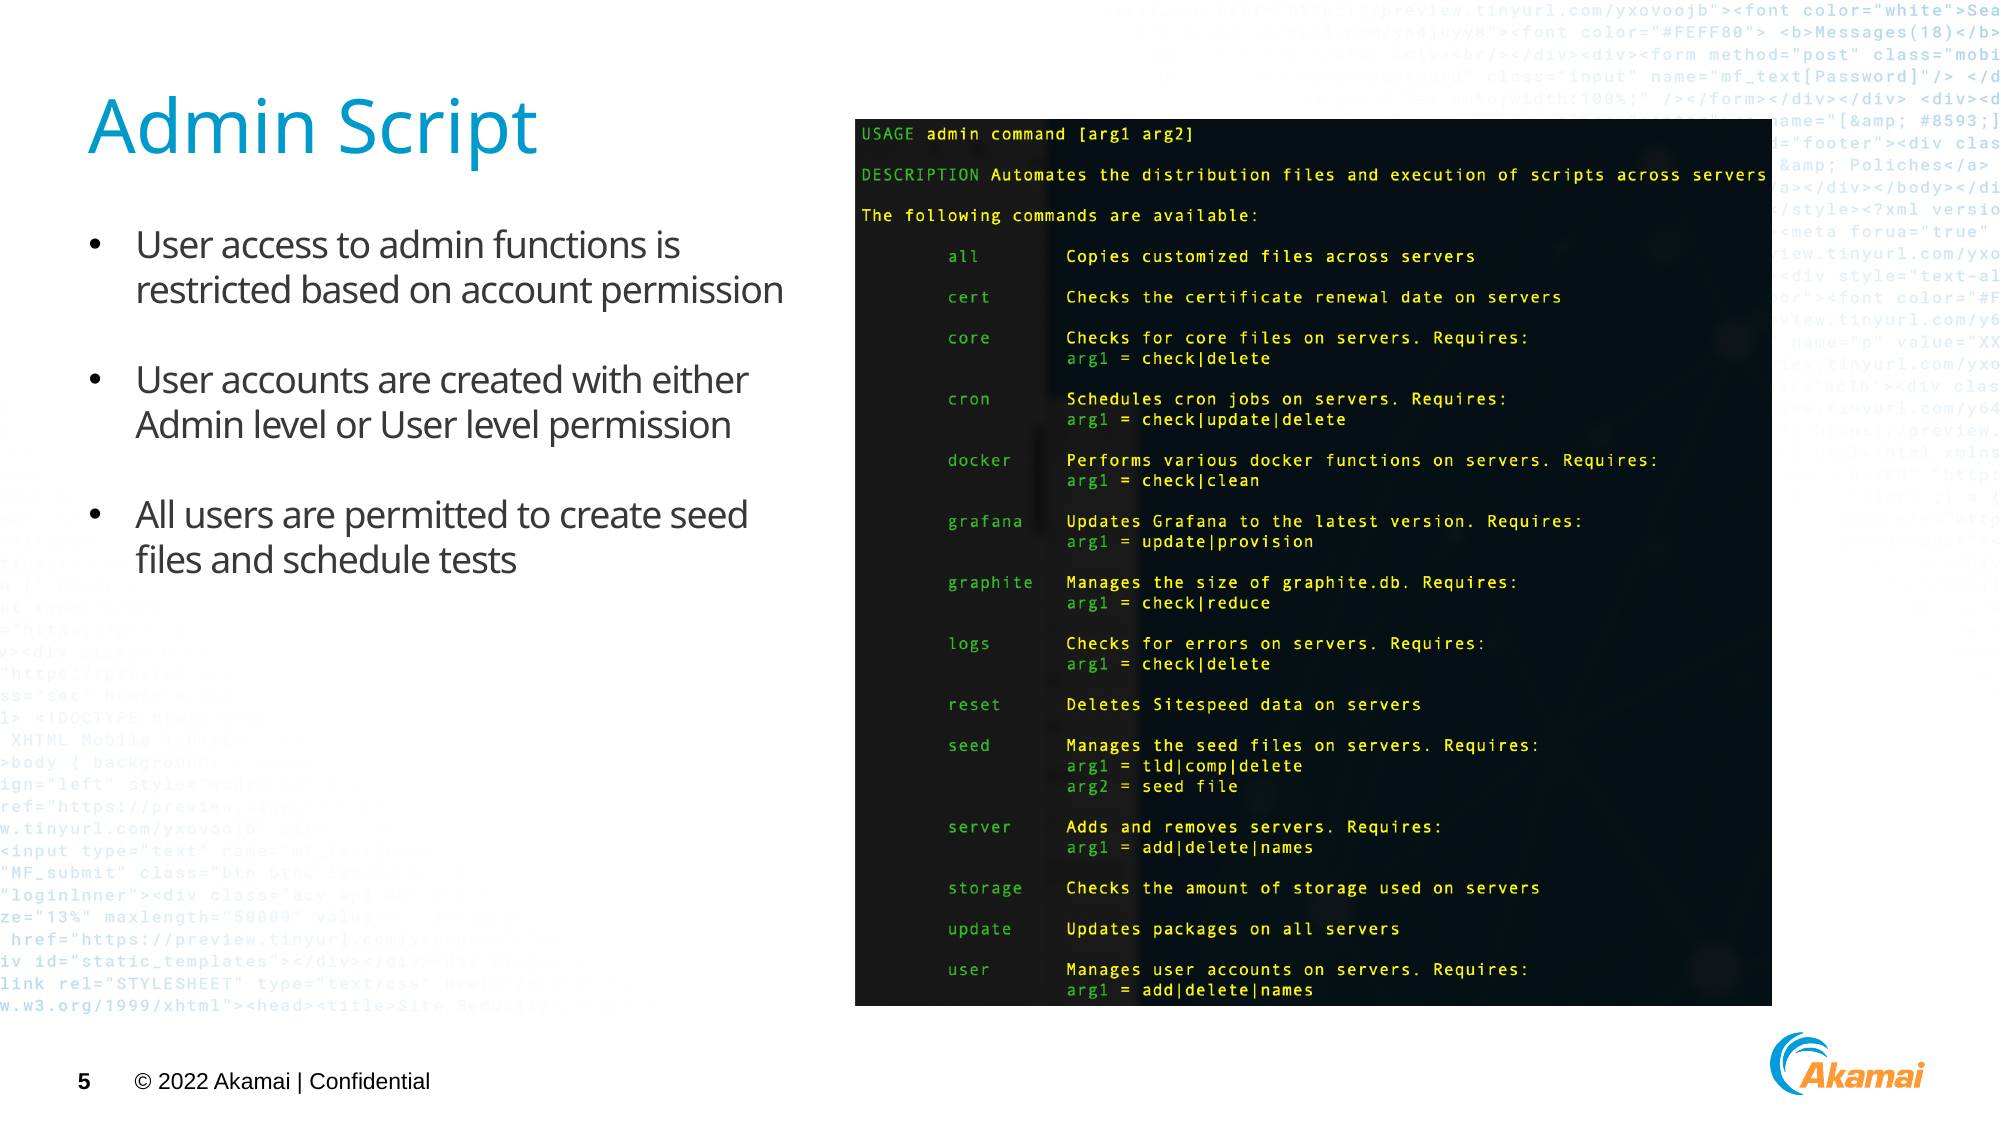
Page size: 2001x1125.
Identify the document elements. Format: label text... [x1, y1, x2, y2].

picture [1760, 1024, 1930, 1101]
picture [0, 0, 2000, 1017]
list User access to admin functions is restricted based on account permission User accounts are created with either Admin level or User level permission All users are permitted to create seed files and schedule tests [88, 220, 794, 761]
title Admin Script [88, 88, 1346, 186]
